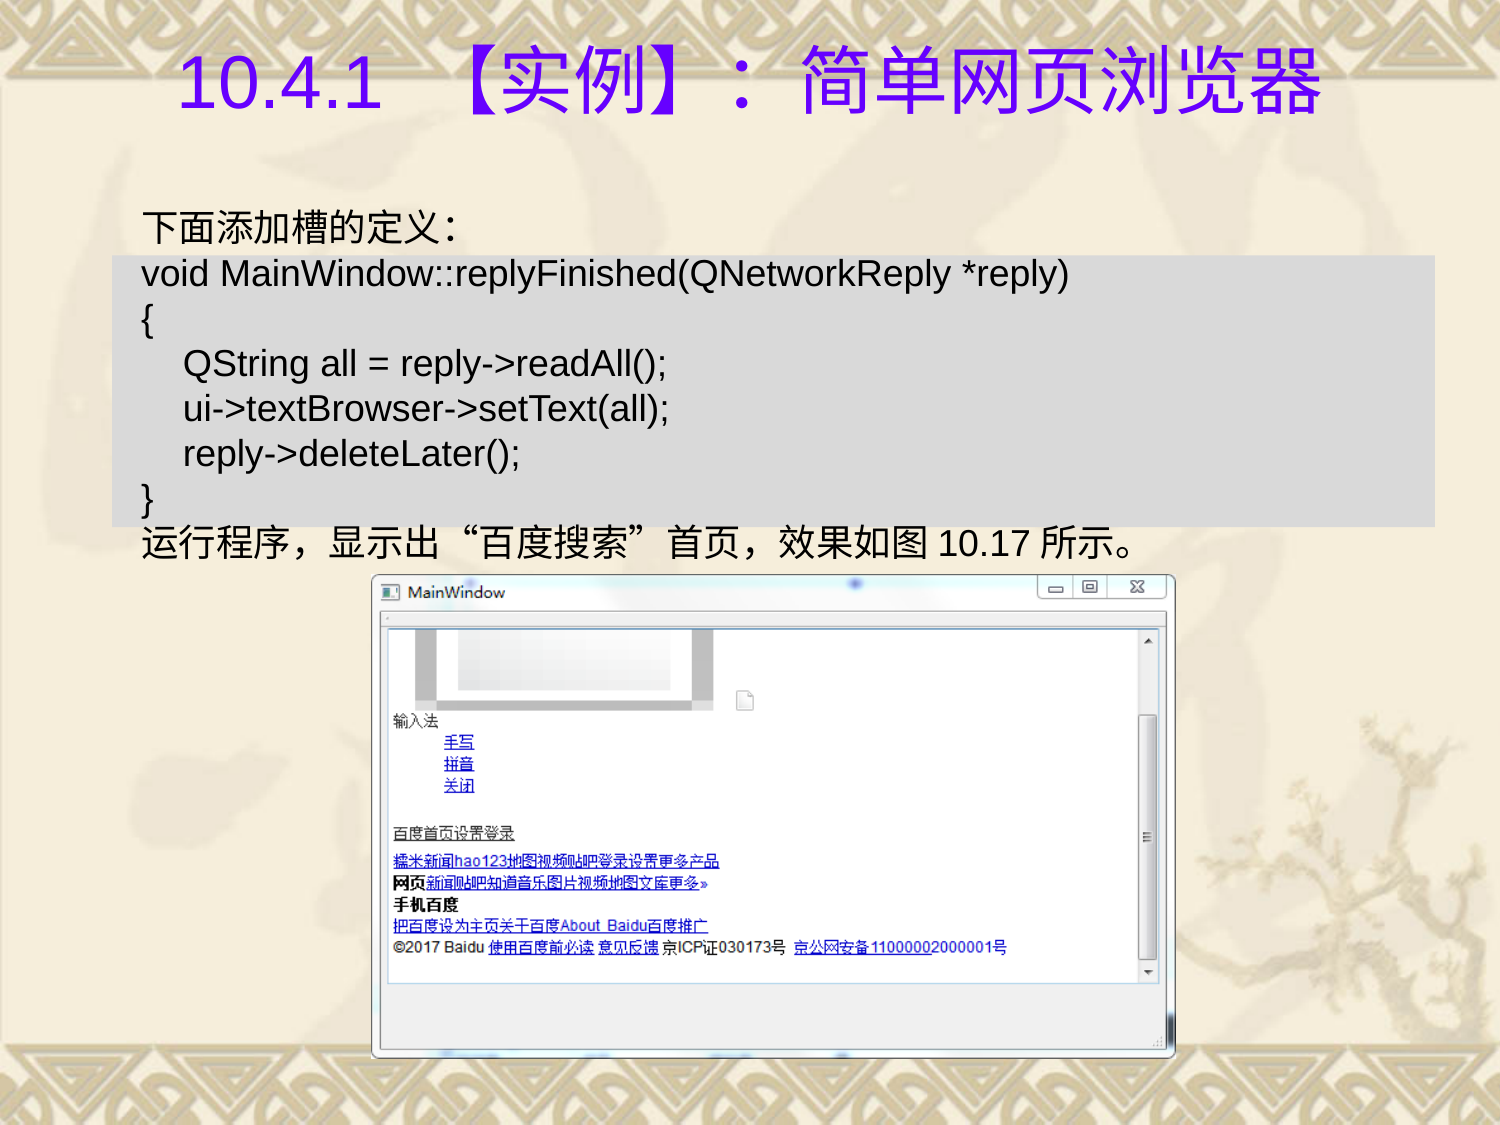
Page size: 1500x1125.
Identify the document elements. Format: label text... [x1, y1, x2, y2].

title 10.4.1 【实例】：简单网页浏览器 [49, 7, 1451, 149]
text_box 下面添加槽的定义： void MainWindow::replyFinished(QNetworkReply *reply) { QString all = reply->readAll(); ui->textBrowser->setText(all); reply->deleteLater(); } 运行程序，显示出“百度搜索”首页，效果如图10.17所示。 [53, 196, 1436, 616]
picture [0, 0, 1500, 1125]
